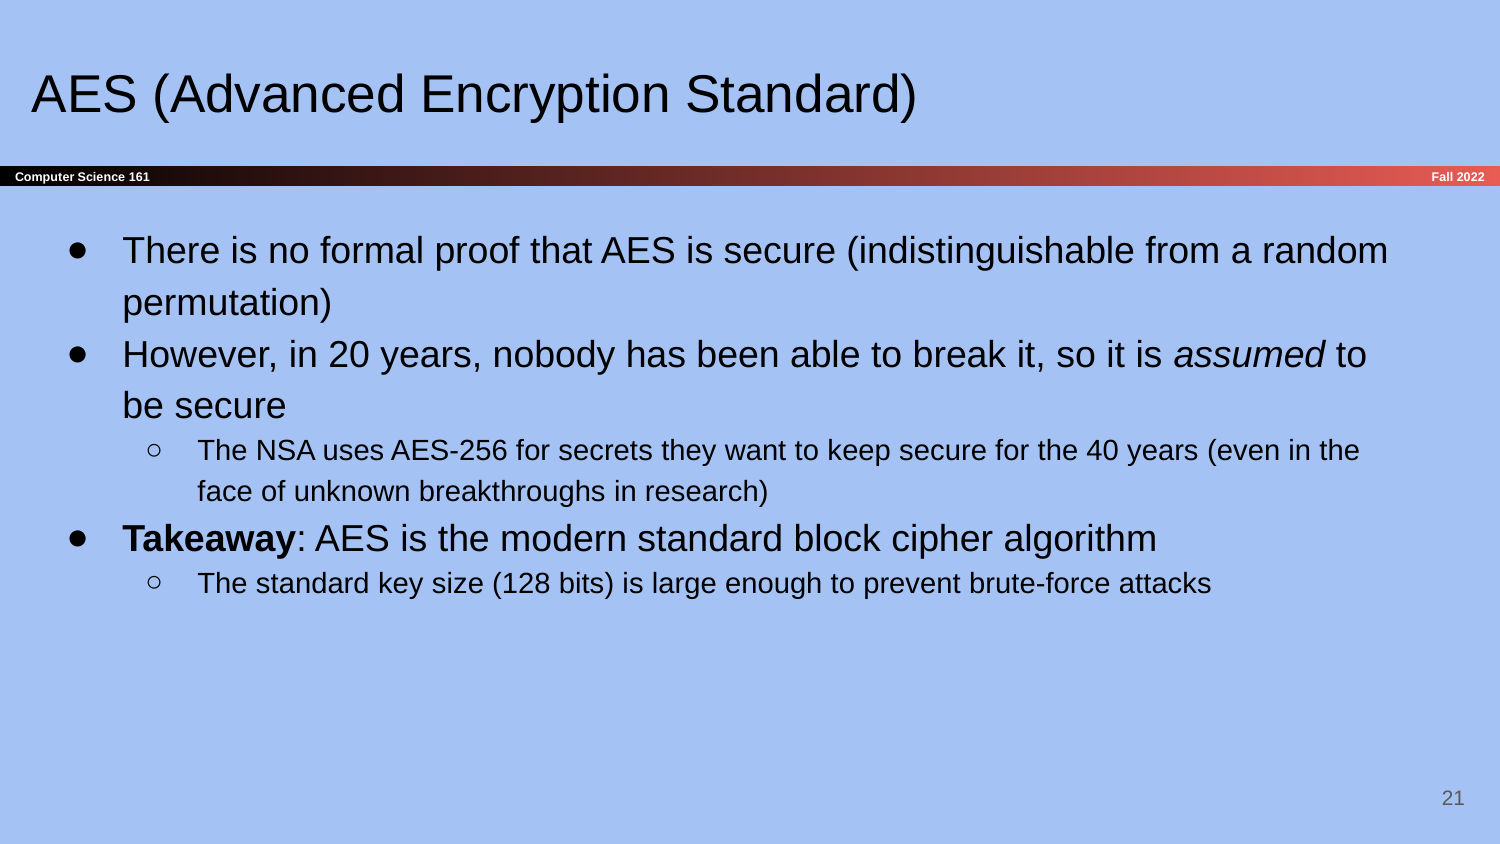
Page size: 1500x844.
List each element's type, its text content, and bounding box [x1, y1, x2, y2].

list There is no formal proof that AES is secure (indistinguishable from a random permutation) However, in 20 years, nobody has been able to break it, so it is assumed to be secure The NSA uses AES-256 for secrets they want to keep secure for the 40 years (even in the face of unknown breakthroughs in research) Takeaway: AES is the modern standard block cipher algorithm The standard key size (128 bits) is large enough to prevent brute-force attacks [32, 204, 1431, 823]
slide_number ‹#› [1389, 764, 1480, 830]
title AES (Advanced Encryption Standard) [16, 44, 1415, 139]
